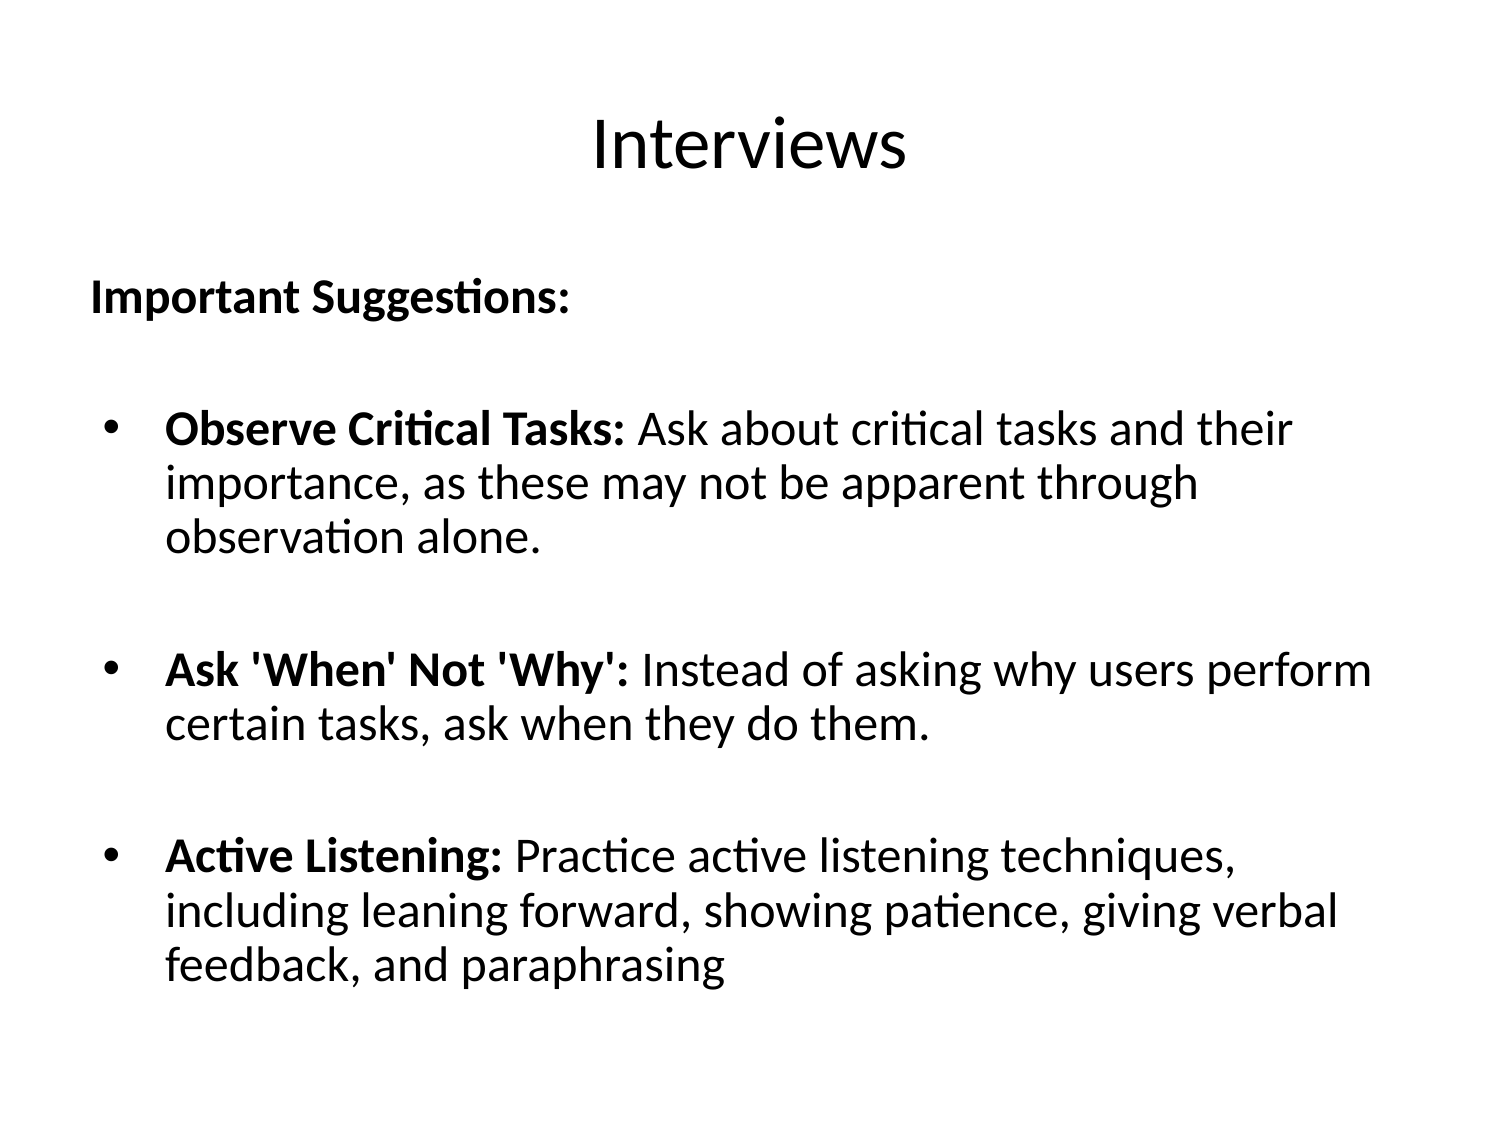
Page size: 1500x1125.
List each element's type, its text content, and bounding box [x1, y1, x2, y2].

list Important Suggestions: Observe Critical Tasks: Ask about critical tasks and their importance, as these may not be apparent through observation alone. Ask 'When' Not 'Why': Instead of asking why users perform certain tasks, ask when they do them. Active Listening: Practice active listening techniques, including leaning forward, showing patience, giving verbal feedback, and paraphrasing [75, 262, 1425, 1005]
title Interviews [75, 45, 1425, 233]
